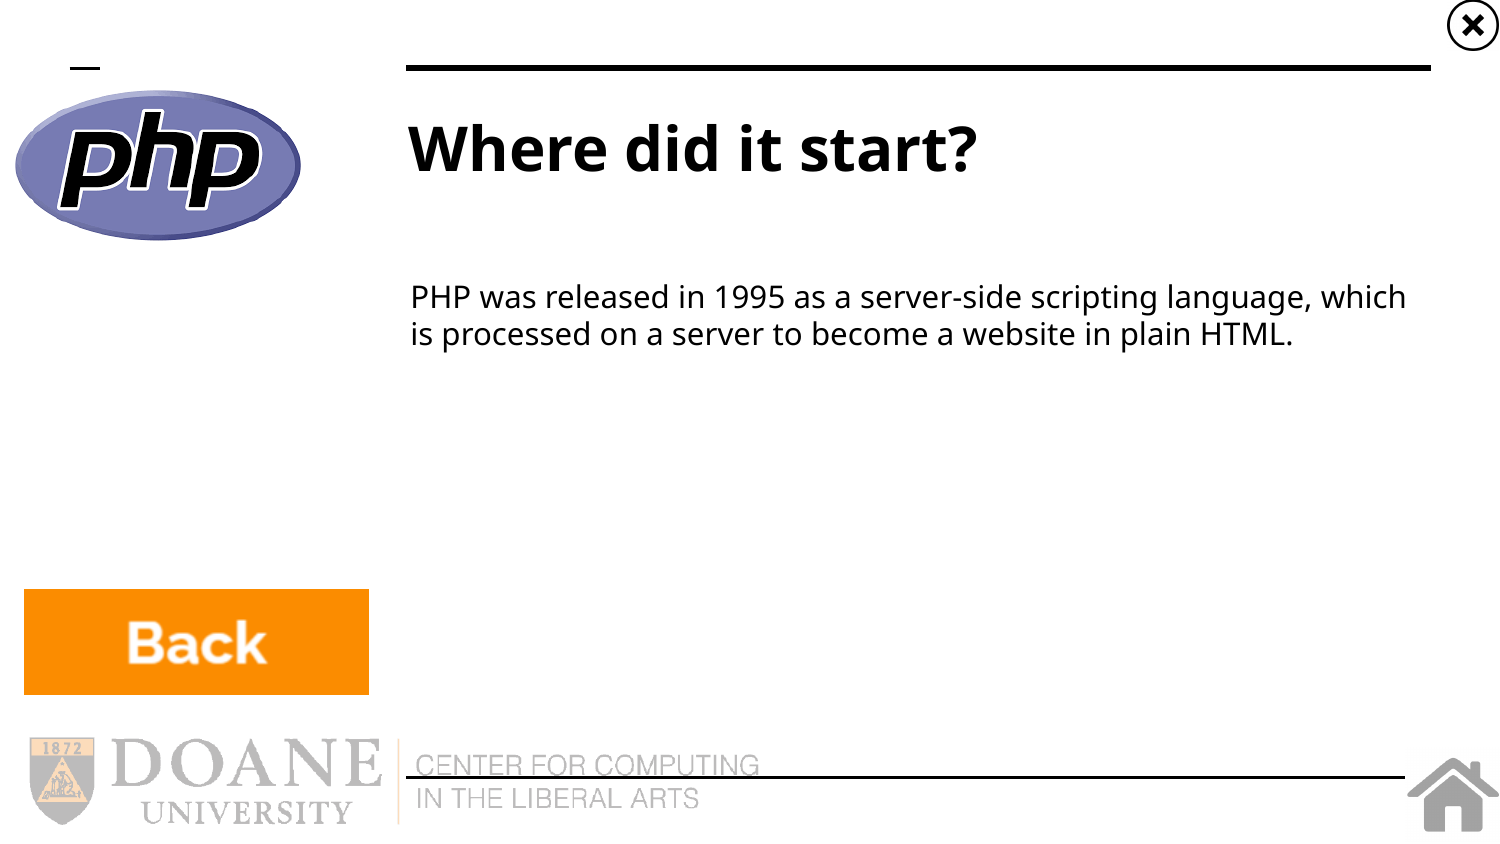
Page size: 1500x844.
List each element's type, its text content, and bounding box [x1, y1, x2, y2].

picture [1405, 747, 1500, 842]
title Where did it start? [393, 94, 1431, 199]
picture [11, 86, 304, 245]
list PHP was released in 1995 as a server-side scripting language, which is processed on a server to become a website in plain HTML. [395, 261, 1433, 755]
picture [24, 589, 369, 695]
picture [1446, 0, 1499, 52]
